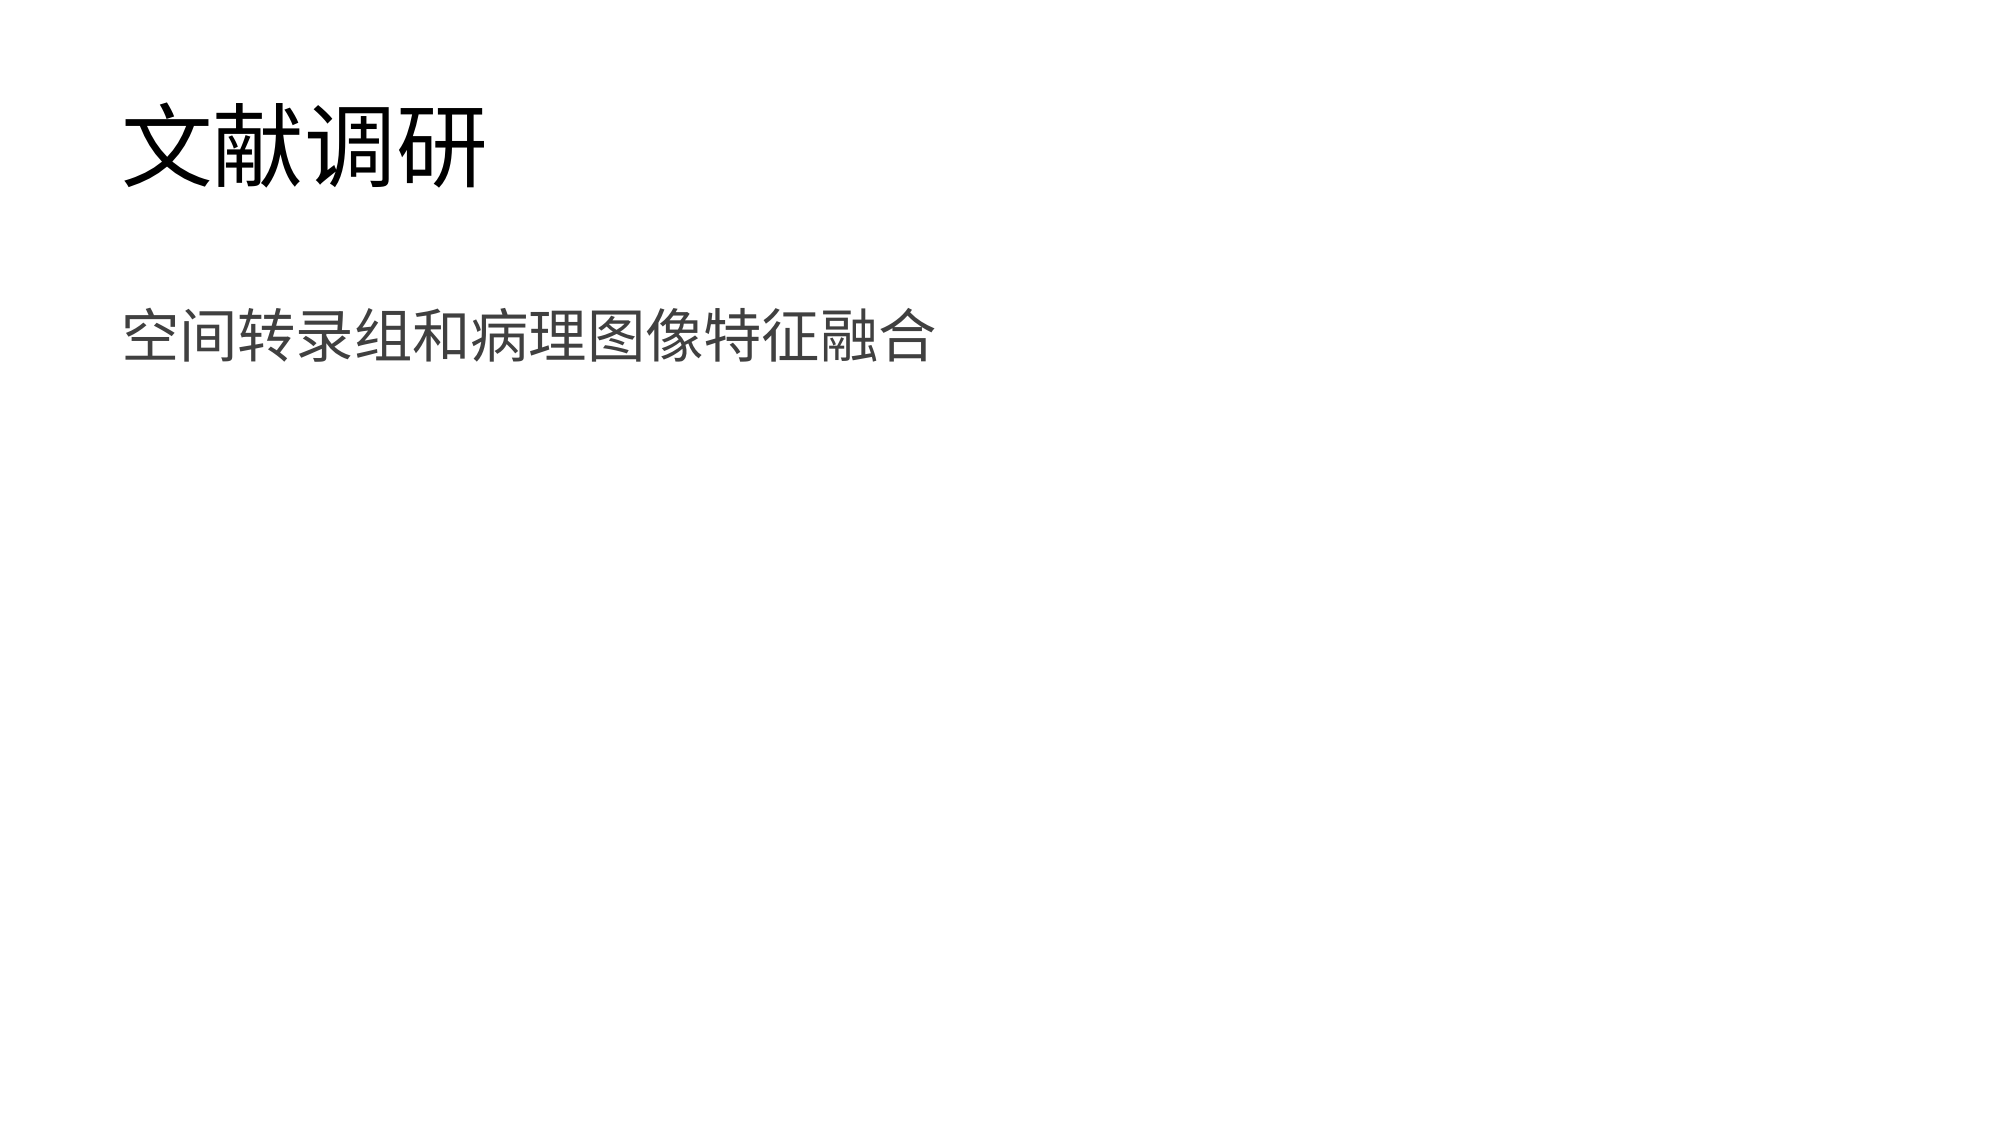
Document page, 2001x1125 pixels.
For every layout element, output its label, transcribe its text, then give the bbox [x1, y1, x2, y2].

list 空间转录组和病理图像特征融合 [106, 299, 1832, 1014]
title 文献调研 [106, 42, 1832, 260]
